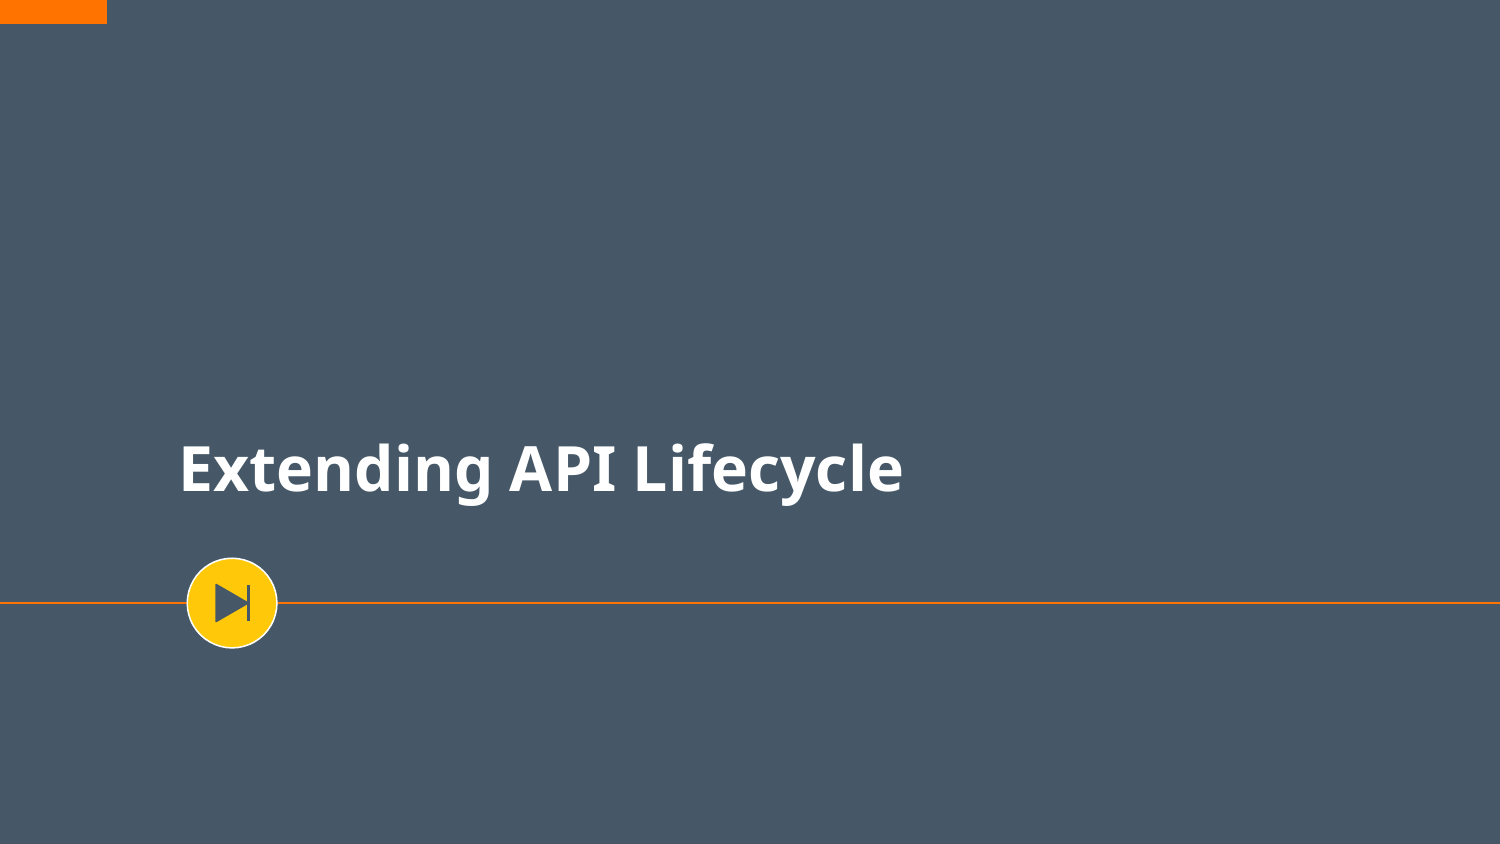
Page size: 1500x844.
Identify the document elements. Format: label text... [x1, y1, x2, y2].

title Extending API Lifecycle [163, 328, 1327, 519]
